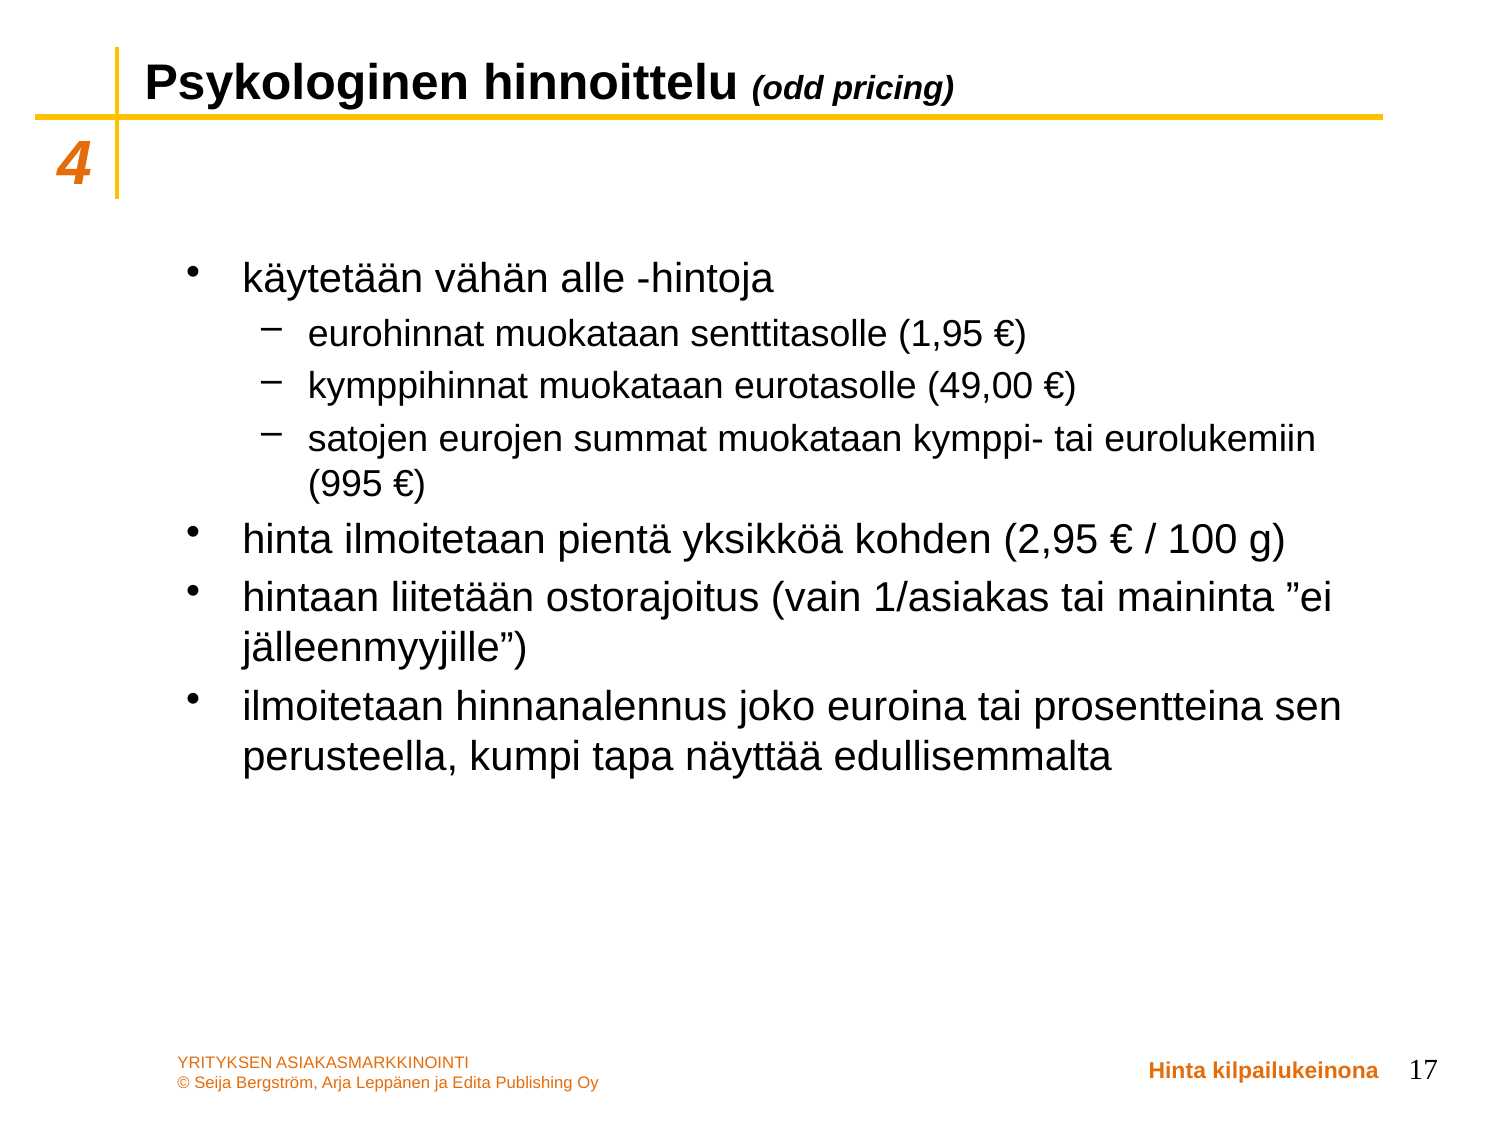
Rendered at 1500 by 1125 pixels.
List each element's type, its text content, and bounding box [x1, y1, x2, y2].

title Psykologinen hinnoittelu (odd pricing) [129, 42, 1430, 118]
list käytetään vähän alle -hintoja eurohinnat muokataan senttitasolle (1,95 €) kymppihinnat muokataan eurotasolle (49,00 €) satojen eurojen summat muokataan kymppi- tai eurolukemiin (995 €) hinta ilmoitetaan pientä yksikköä kohden (2,95 € / 100 g) hintaan liitetään ostorajoitus (vain 1/asiakas tai maininta ”ei jälleenmyyjille”) ilmoitetaan hinnanalennus joko euroina tai prosentteina sen perusteella, kumpi tapa näyttää edullisemmalta [171, 243, 1388, 965]
slide_number 17 [1140, 1042, 1454, 1085]
